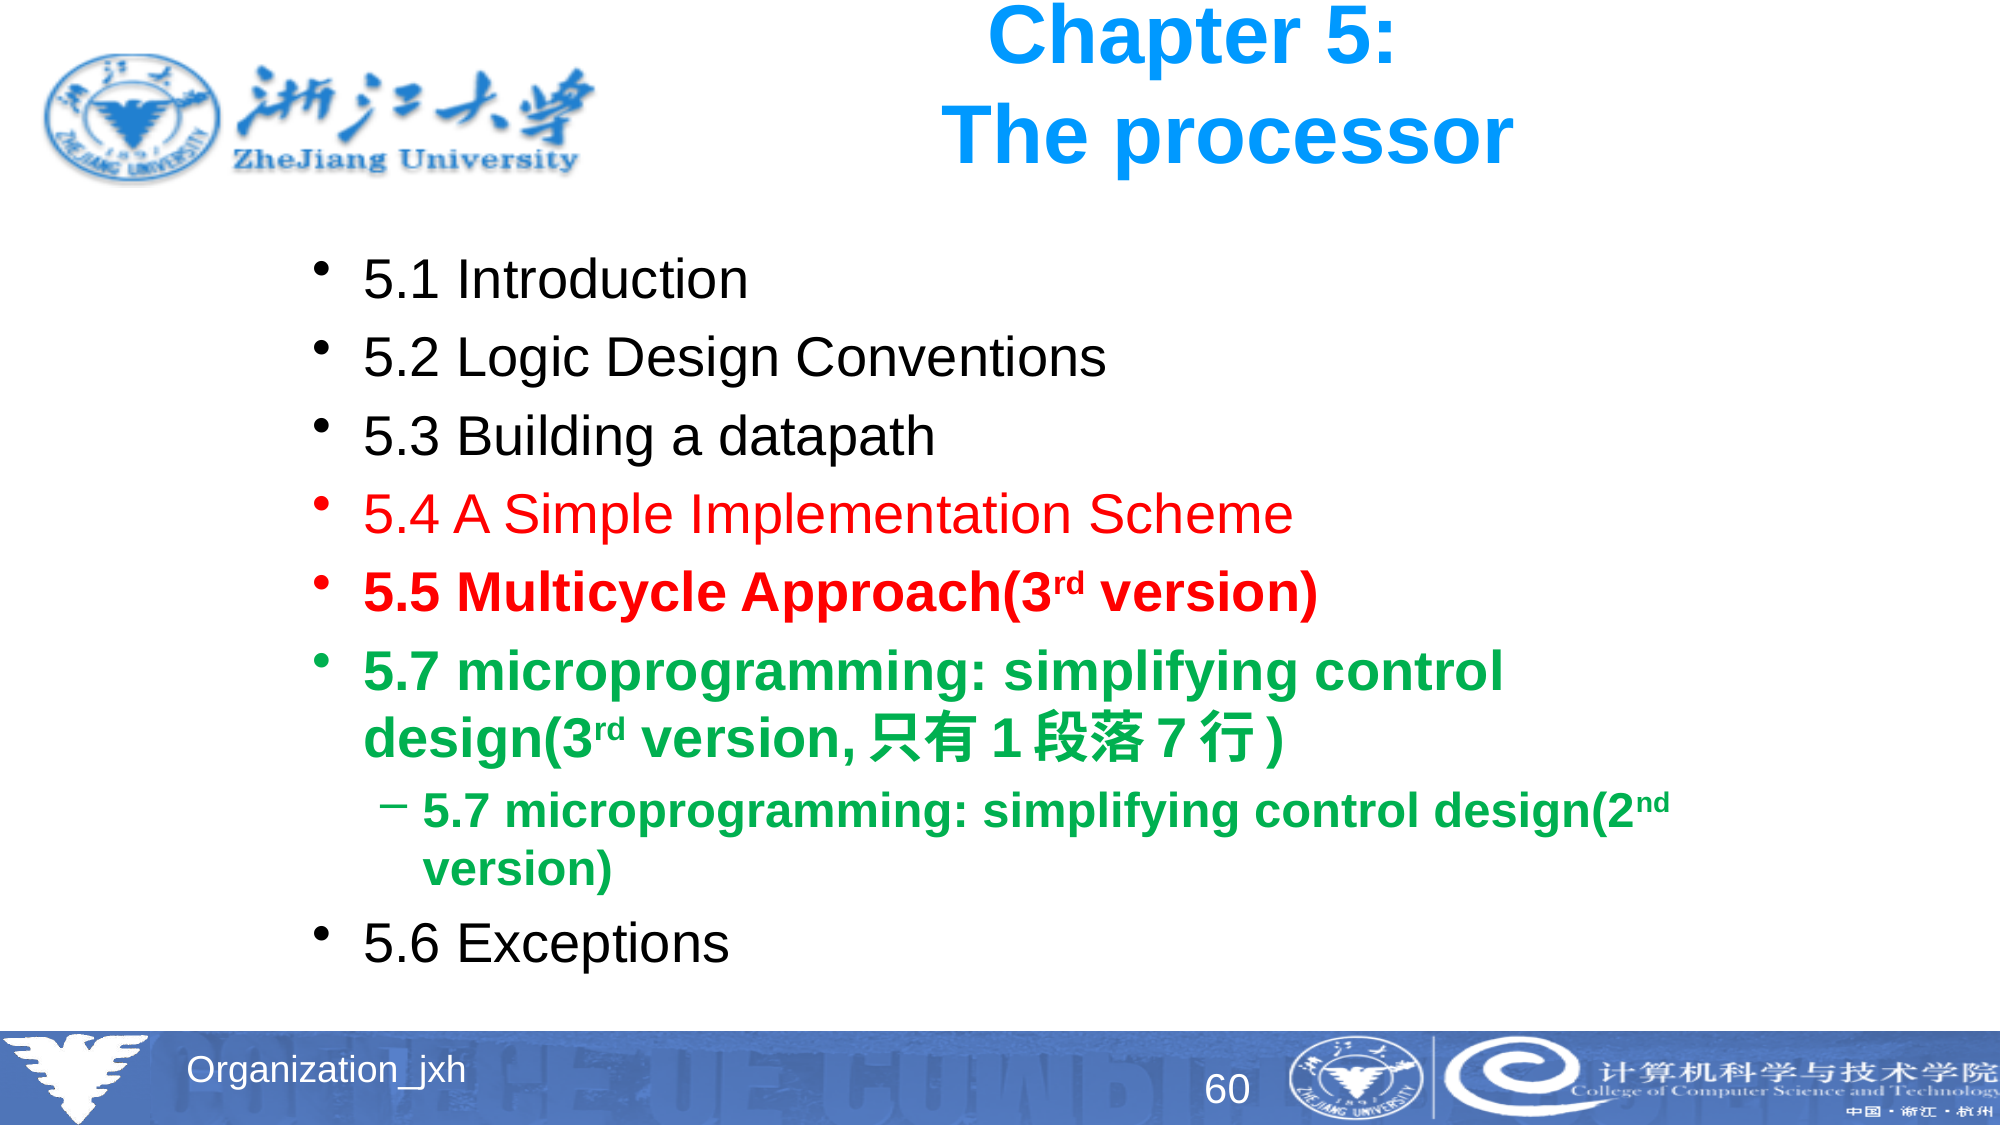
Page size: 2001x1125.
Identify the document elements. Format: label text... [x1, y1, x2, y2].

picture [31, 46, 604, 188]
picture [0, 1031, 2000, 1125]
list 5.1 Introduction 5.2 Logic Design Conventions 5.3 Building a datapath 5.4 A Simple Implementation Scheme 5.5 Multicycle Approach(3rd version) 5.7 microprogramming: simplifying control design(3rd version,只有1段落7行) 5.7 microprogramming: simplifying control design(2nd version) 5.6 Exceptions [296, 234, 1768, 988]
title Chapter 5: The processor [706, 0, 1751, 160]
